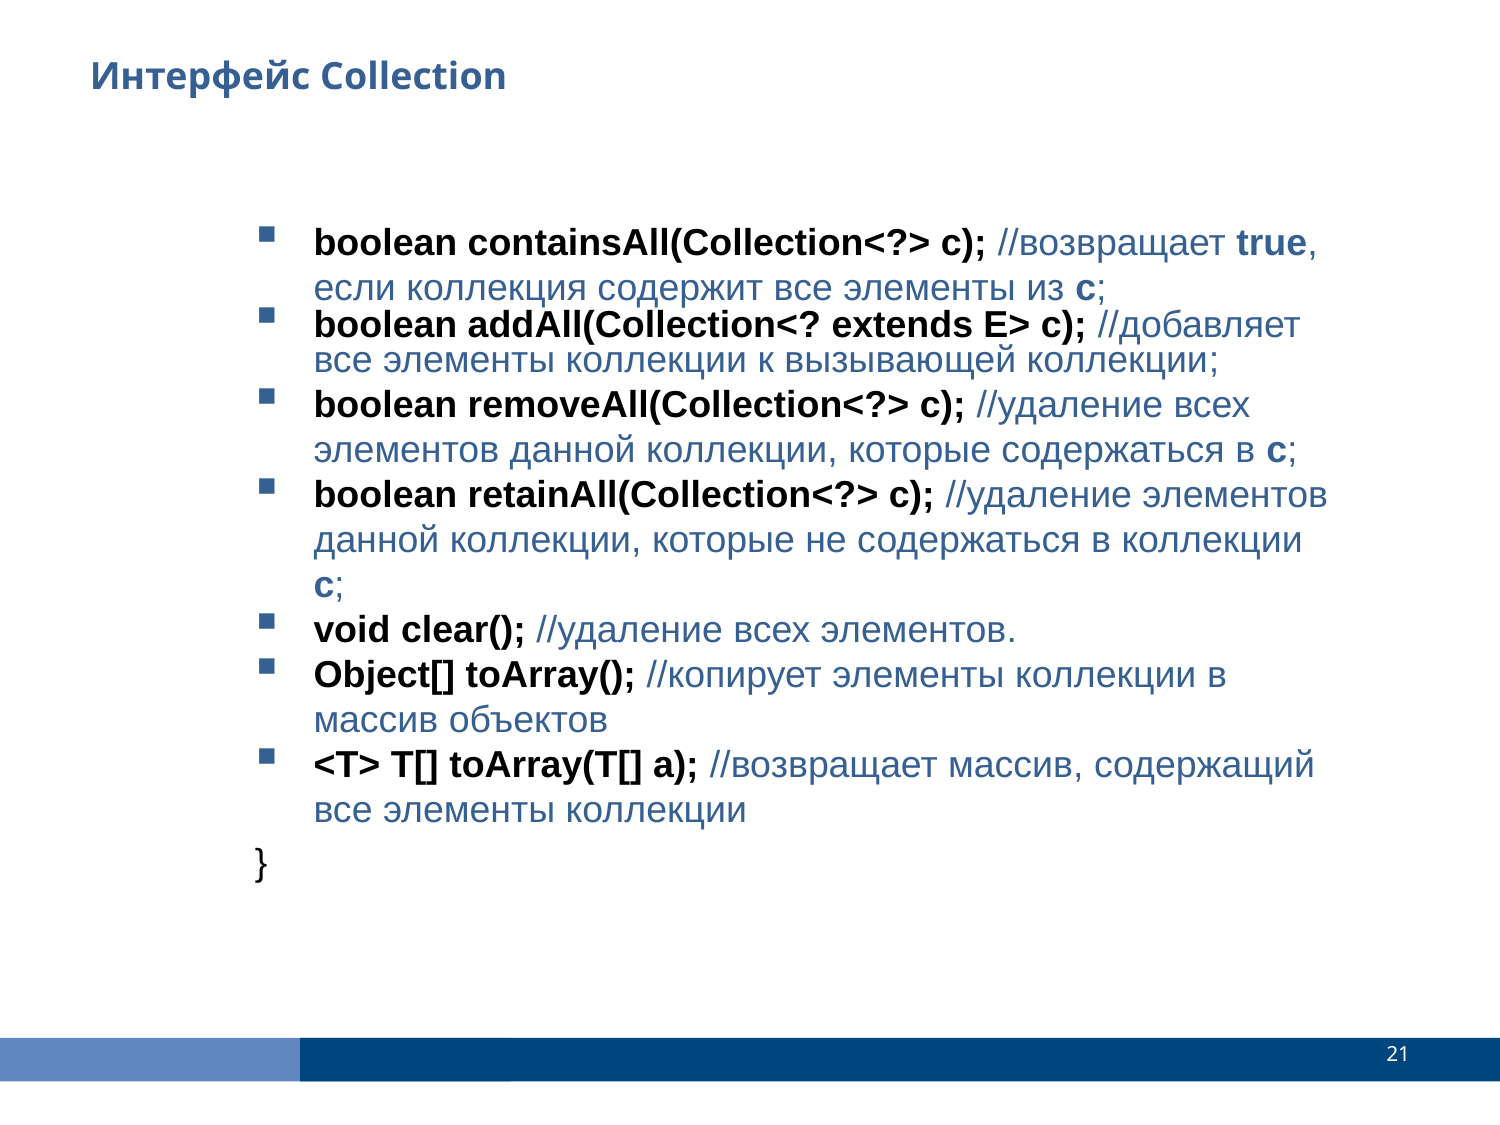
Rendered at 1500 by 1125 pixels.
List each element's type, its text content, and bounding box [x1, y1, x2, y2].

text_box <number> [1262, 1025, 1425, 1085]
text_box boolean containsAll(Collection<?> c); //возвращает true, если коллекция содержит все элементы из c; boolean addAll(Collection<? extends E> c); //добавляет все элементы коллекции к вызывающей коллекции; boolean removeAll(Collection<?> c); //удаление всех элементов данной коллекции, которые содержаться в c; boolean retainAll(Collection<?> c); //удаление элементов данной коллекции, которые не содержаться в коллекции c; void clear(); //удаление всех элементов. Object[] toArray(); //копирует элементы коллекции в массив объектов <T> T[] toArray(T[] a); //возвращает массив, содержащий все элементы коллекции } [152, 210, 1353, 999]
text_box Интерфейс Collection [75, 45, 1425, 163]
